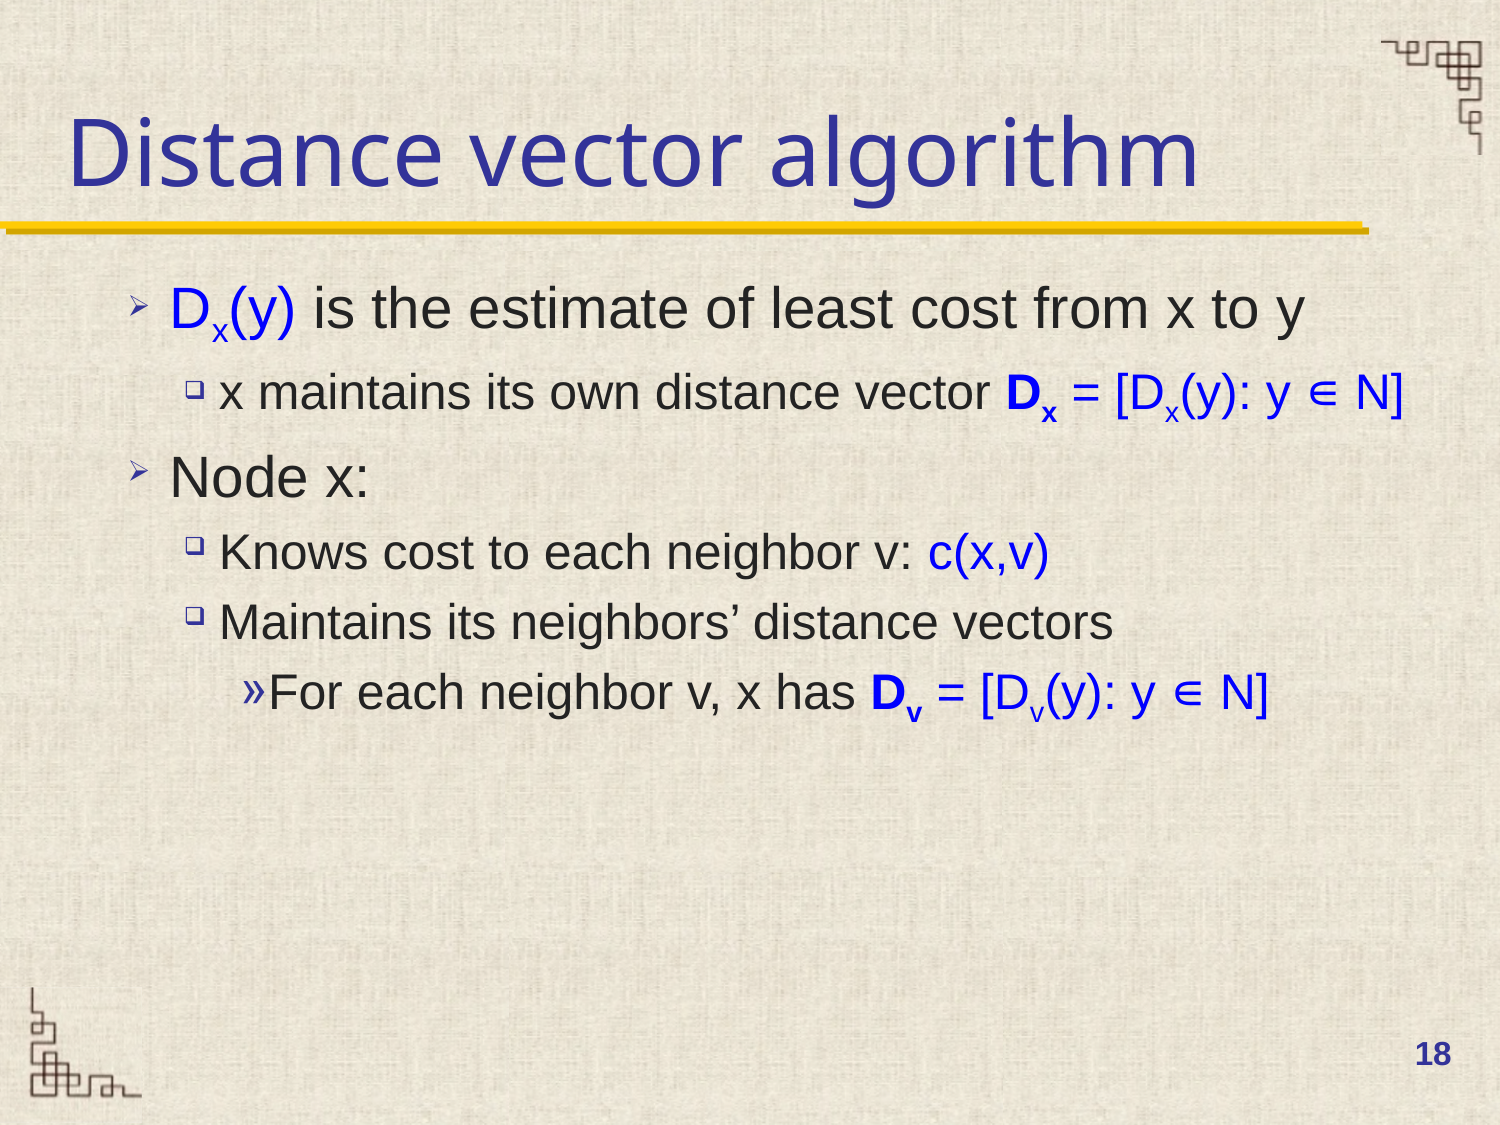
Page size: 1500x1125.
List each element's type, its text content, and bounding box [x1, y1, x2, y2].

picture [0, 0, 1500, 1125]
title Distance vector algorithm [49, 24, 1451, 213]
slide_number 18 [1400, 1025, 1500, 1100]
list Dx(y) is the estimate of least cost from x to y x maintains its own distance vector Dx = [Dx(y): y ∊ N] Node x: Knows cost to each neighbor v: c(x,v) Maintains its neighbors’ distance vectors For each neighbor v, x has Dv = [Dv(y): y ∊ N] [112, 262, 1425, 988]
picture [0, 988, 141, 1122]
